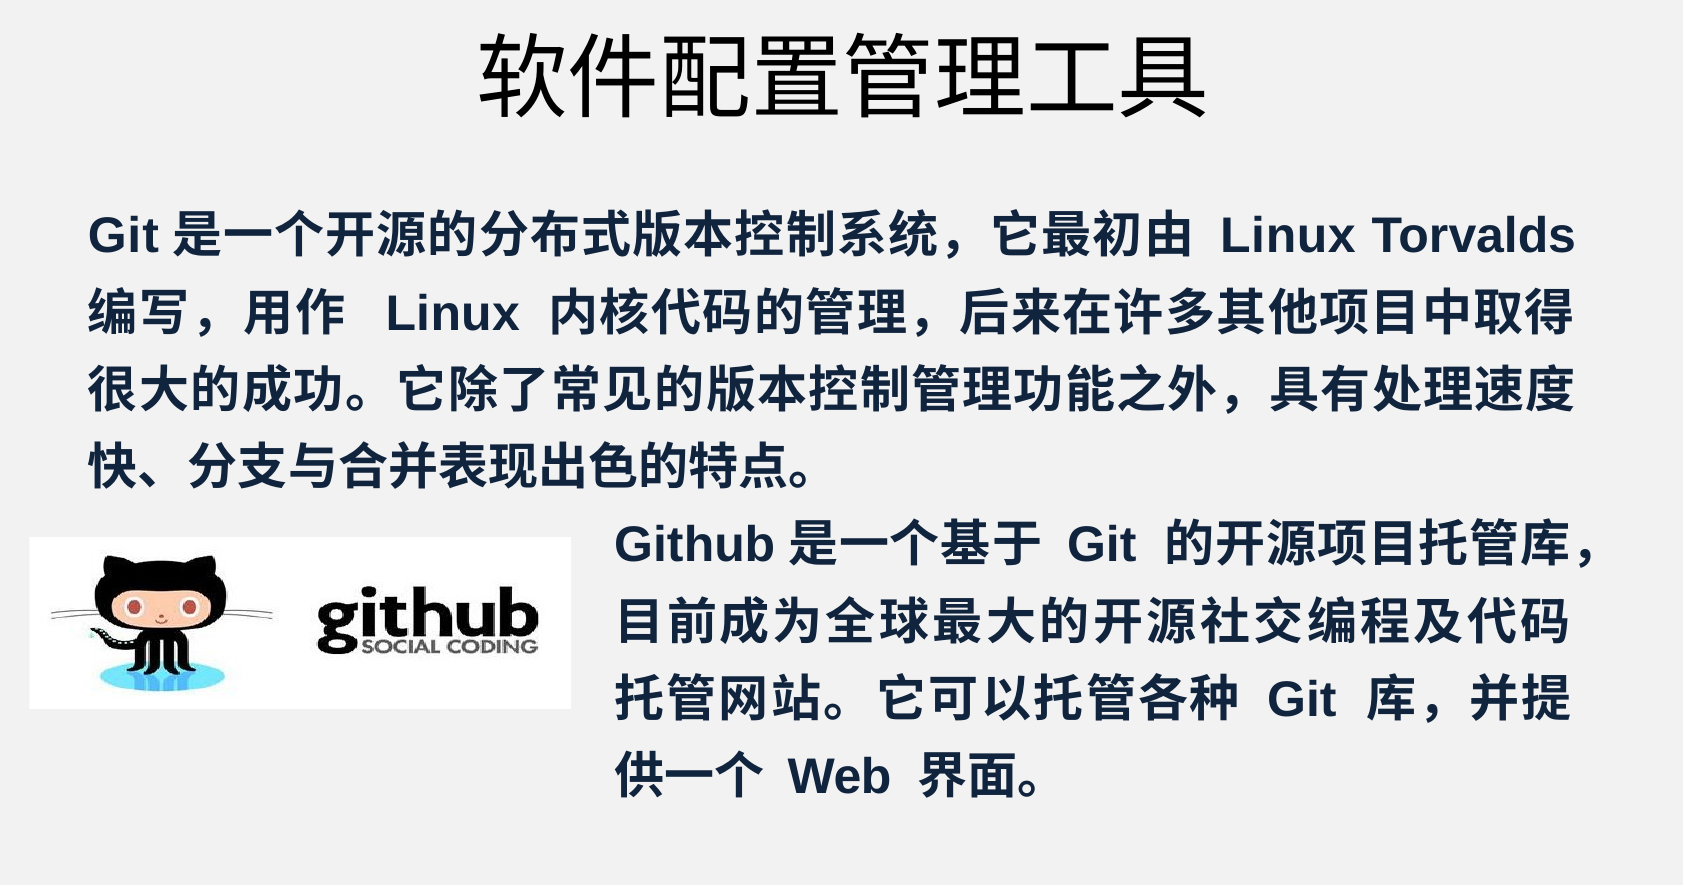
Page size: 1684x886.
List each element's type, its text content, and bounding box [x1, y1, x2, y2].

title 软件配置管理工具 [85, 0, 1599, 148]
text_box Git是一个开源的分布式版本控制系统，它最初由 Linux Torvalds 编写，用作 Linux 内核代码的管理，后来在许多其他项目中取得很大的成功。它除了常见的版本控制管理功能之外，具有处理速度快、分支与合并表现出色的特点。 [85, 185, 1577, 495]
text_box [29, 537, 572, 709]
text_box Github是一个基于 Git 的开源项目托管库，目前成为全球最大的开源社交编程及代码托管网站。它可以托管各种 Git 库，并提供一个 Web 界面。 [612, 494, 1573, 804]
